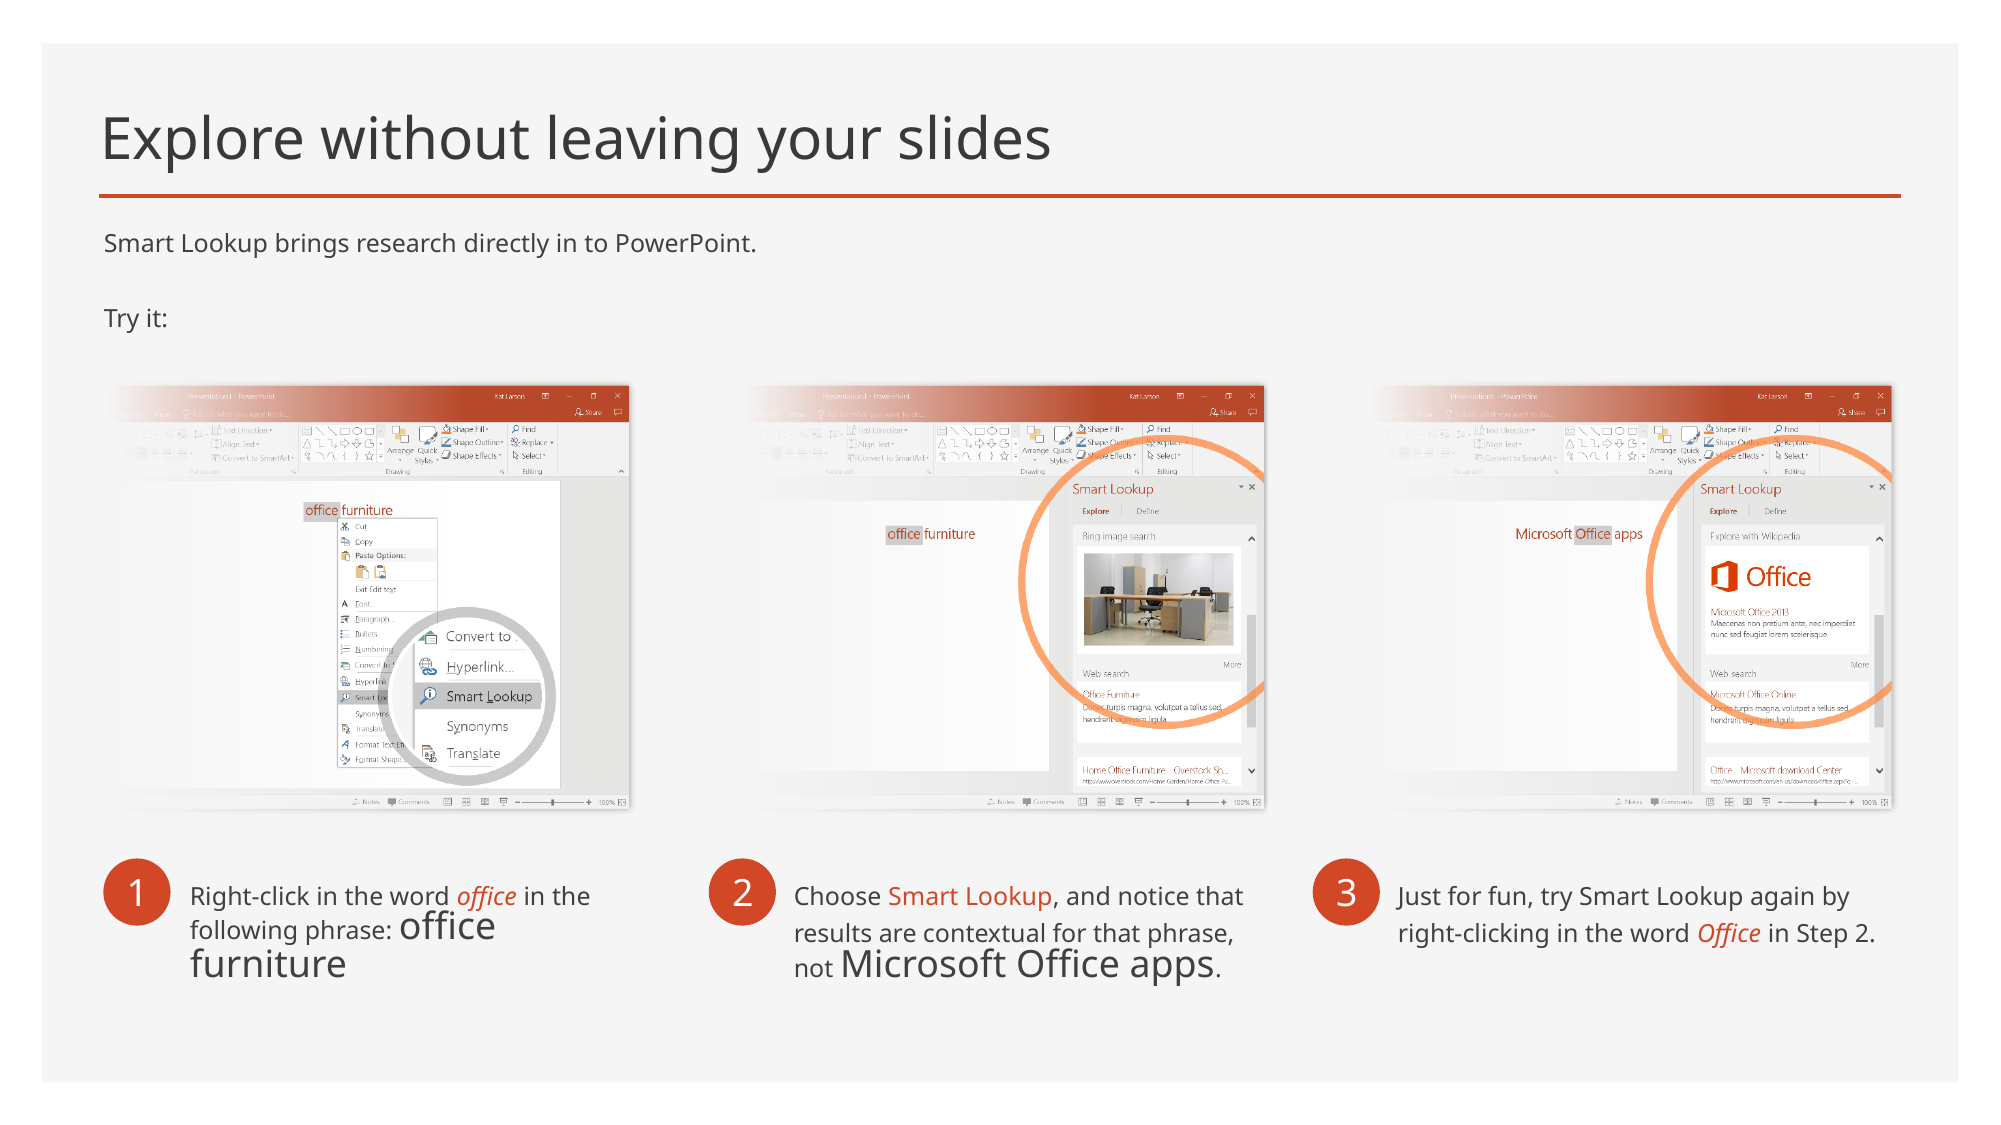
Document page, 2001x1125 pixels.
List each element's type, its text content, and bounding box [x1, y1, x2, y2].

text_box Smart Lookup brings research directly in to PowerPoint. Try it: [88, 212, 1089, 351]
picture [81, 351, 1907, 877]
title Explore without leaving your slides [85, 73, 1089, 179]
text_box Right-click in the word office in the following phrase: office furniture [174, 877, 654, 1079]
text_box Just for fun, try Smart Lookup again by right-clicking in the word Office in Step 2. [1382, 877, 1893, 1086]
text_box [696, 858, 789, 926]
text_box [1300, 858, 1393, 926]
text_box Choose Smart Lookup, and notice that results are contextual for that phrase, not Microsoft Office apps. [778, 877, 1289, 1083]
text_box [91, 858, 184, 926]
